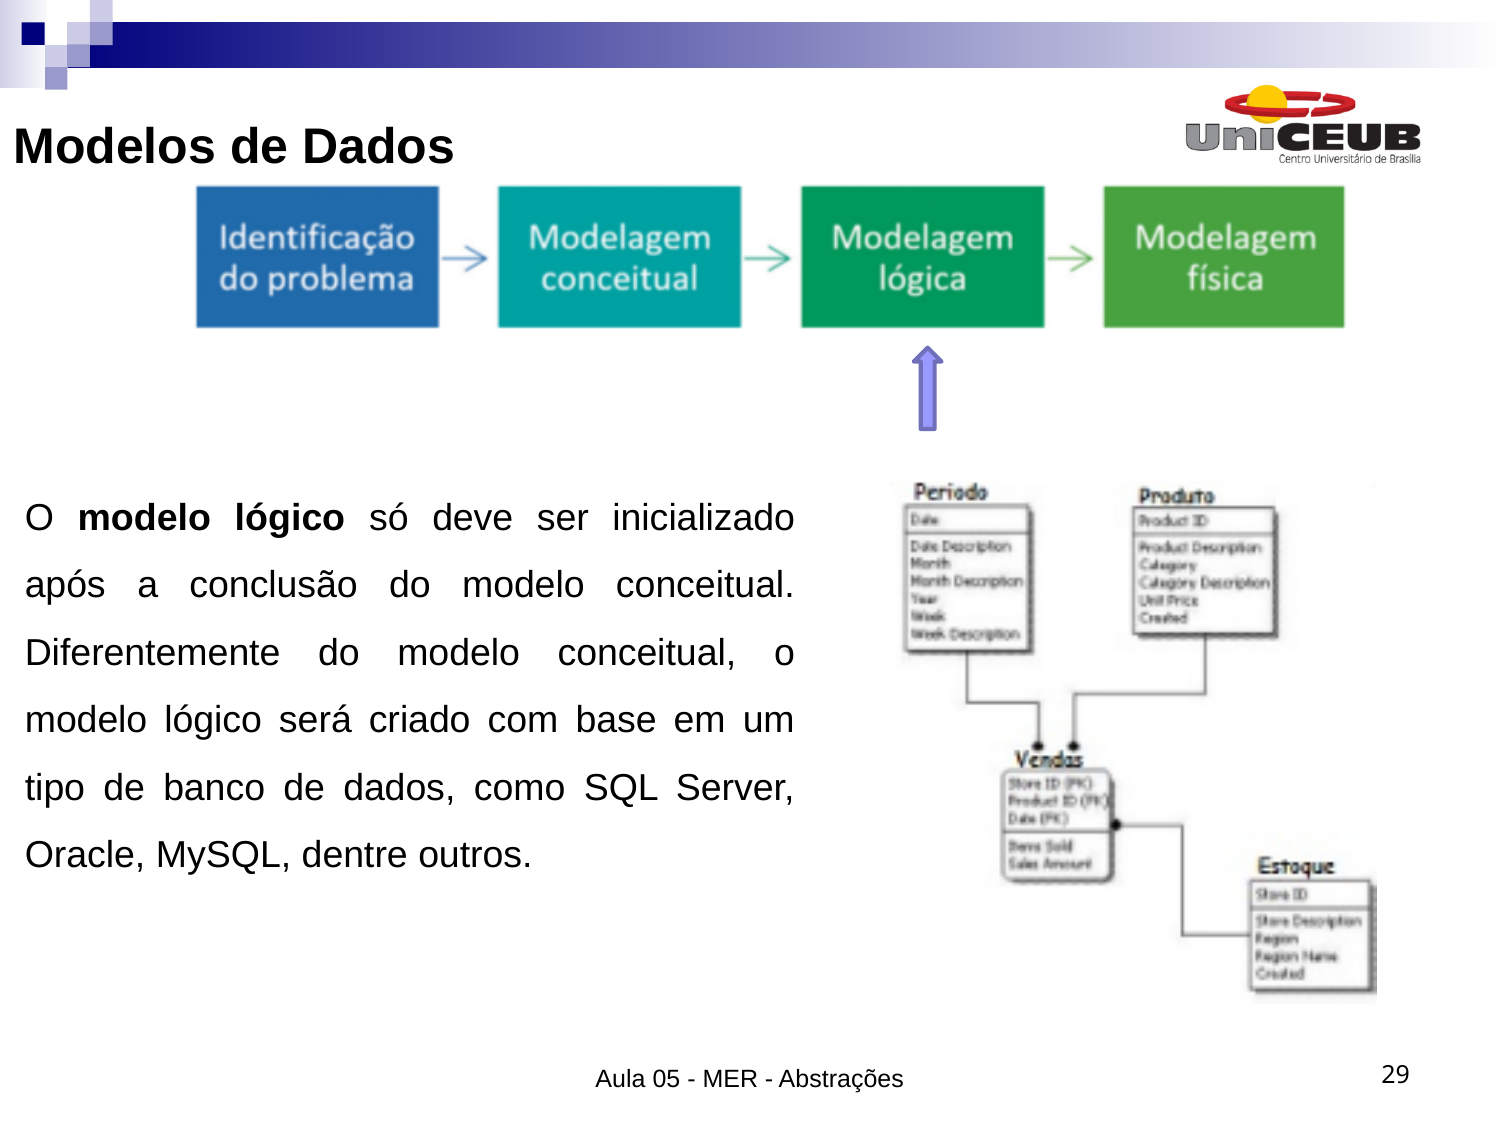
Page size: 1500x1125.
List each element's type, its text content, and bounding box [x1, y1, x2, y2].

picture [888, 480, 1377, 1004]
text_box [913, 361, 942, 429]
text_box 29 [1074, 1024, 1425, 1100]
picture [172, 83, 1422, 353]
footer Aula 05 - MER - Abstrações [512, 1025, 988, 1100]
text_box O modelo lógico só deve ser inicializado após a conclusão do modelo conceitual. Diferentemente do modelo conceitual, o modelo lógico será criado com base em um tipo de banco de dados, como SQL Server, Oracle, MySQL, dentre outros. [9, 462, 810, 928]
title Modelos de Dados [0, 31, 486, 257]
